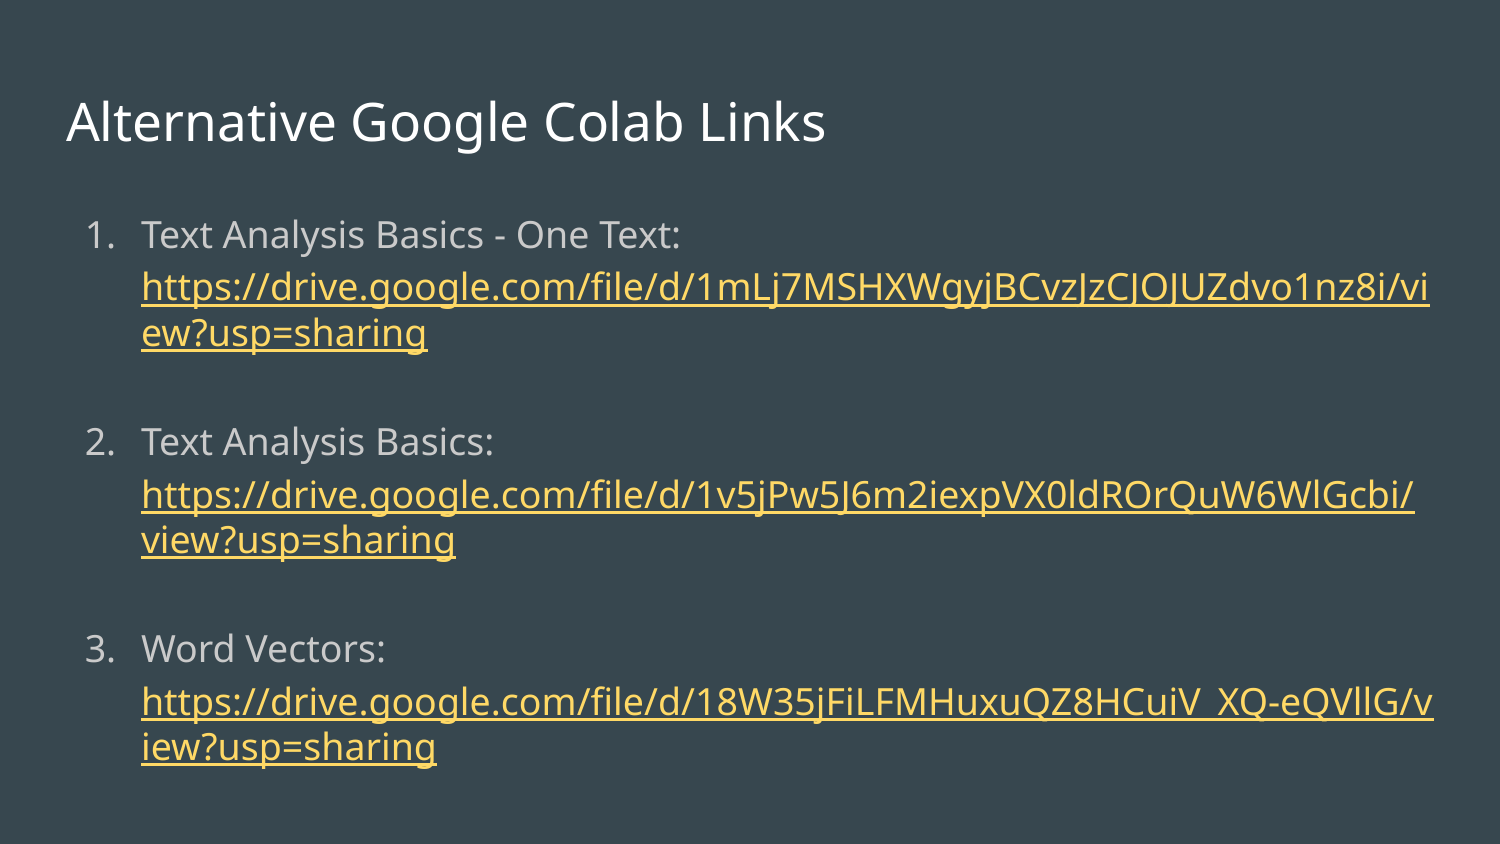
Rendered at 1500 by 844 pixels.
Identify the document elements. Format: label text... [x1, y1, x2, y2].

title Alternative Google Colab Links [51, 72, 1449, 167]
list Text Analysis Basics - One Text: https://drive.google.com/file/d/1mLj7MSHXWgyjBCvzJzCJOJUZdvo1nz8i/view?usp=sharing Text Analysis Basics: https://drive.google.com/file/d/1v5jPw5J6m2iexpVX0ldROrQuW6WlGcbi/view?usp=sharing Word Vectors: https://drive.google.com/file/d/18W35jFiLFMHuxuQZ8HCuiV_XQ-eQVllG/view?usp=sharing [51, 189, 1449, 750]
